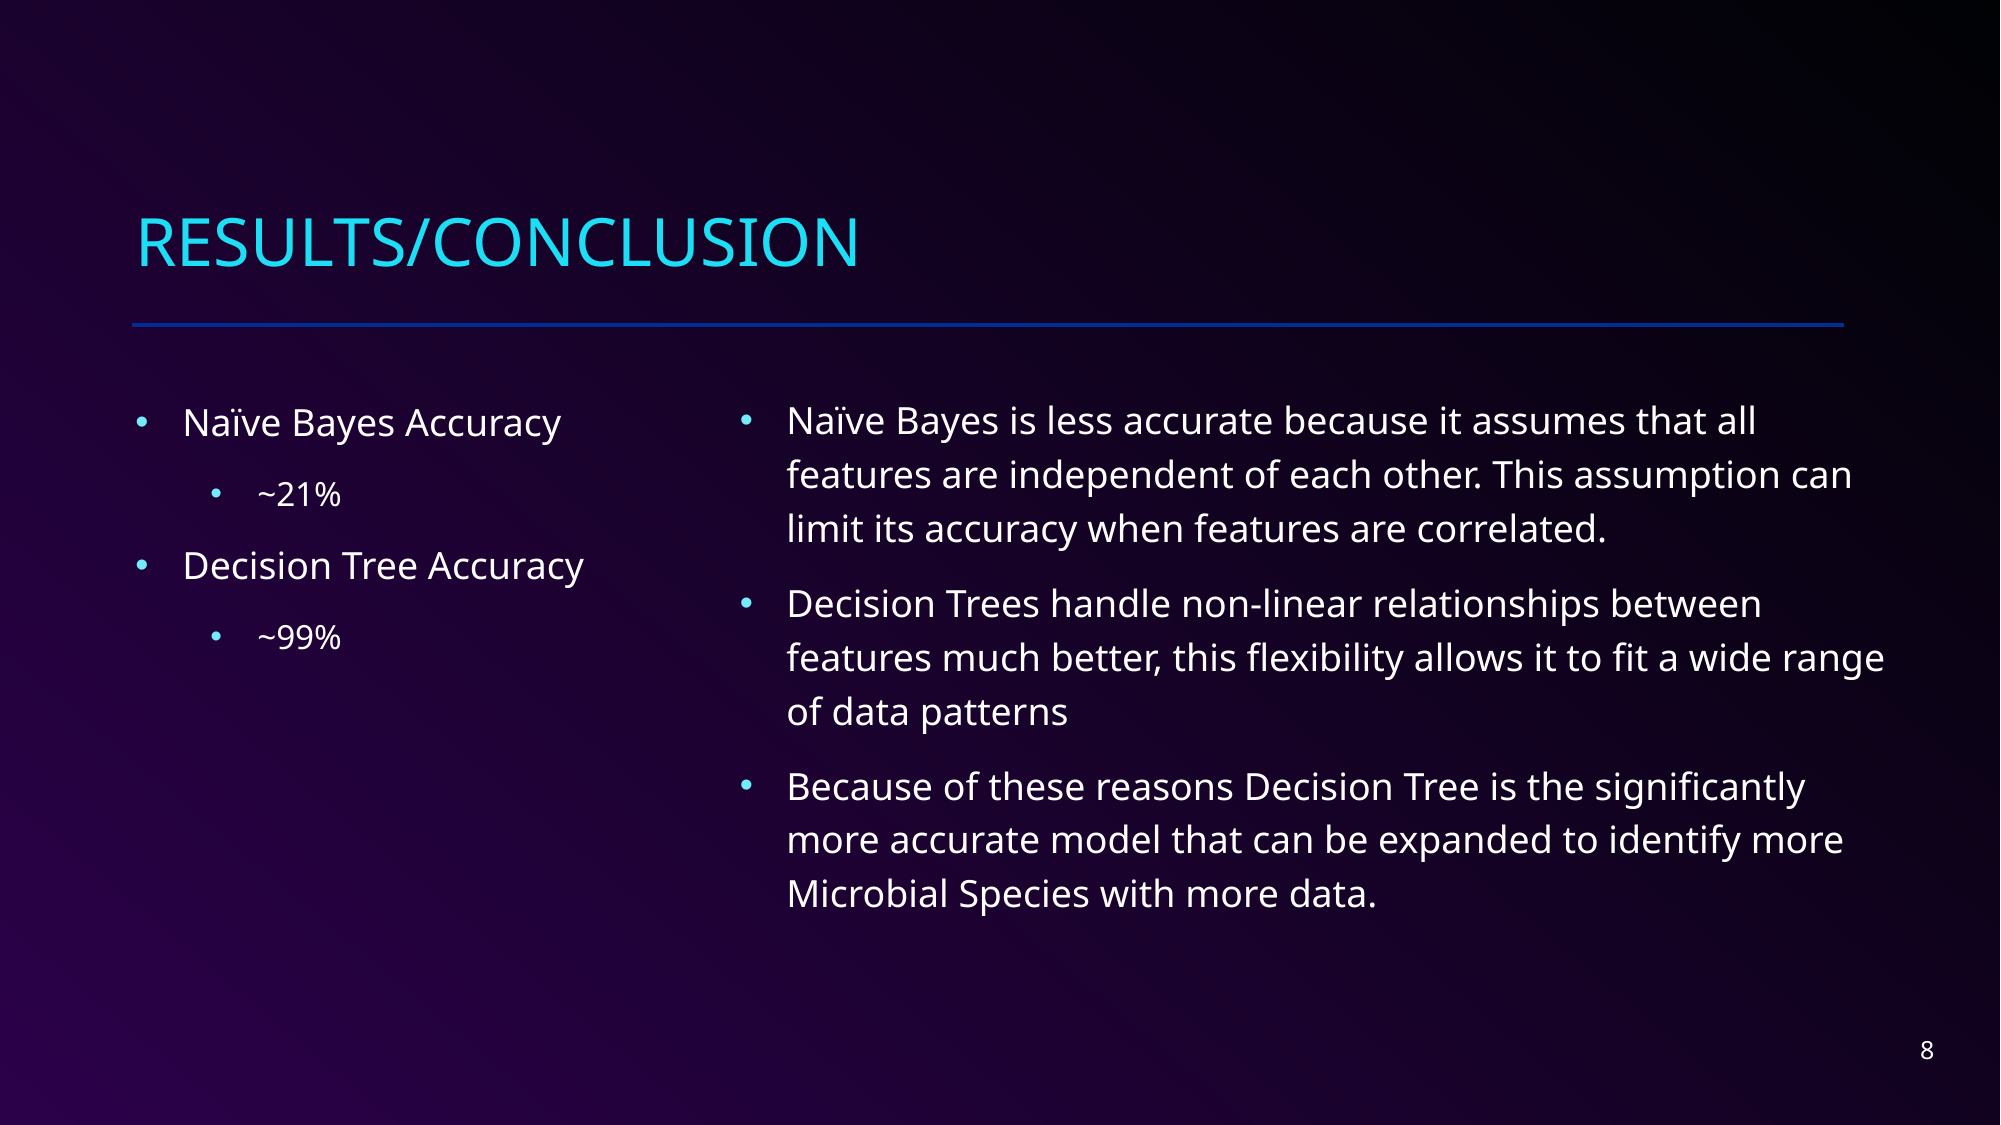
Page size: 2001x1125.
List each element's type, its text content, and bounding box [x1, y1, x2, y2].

slide_number 8 [1499, 1021, 1950, 1082]
title Results/Conclusion [120, 71, 1846, 289]
list Naïve Bayes is less accurate because it assumes that all features are independent of each other. This assumption can limit its accuracy when features are correlated. Decision Trees handle non-linear relationships between features much better, this flexibility allows it to fit a wide range of data patterns Because of these reasons Decision Tree is the significantly more accurate model that can be expanded to identify more Microbial Species with more data. [724, 380, 1923, 943]
list Naïve Bayes Accuracy ~21% Decision Tree Accuracy ~99% [120, 382, 639, 945]
